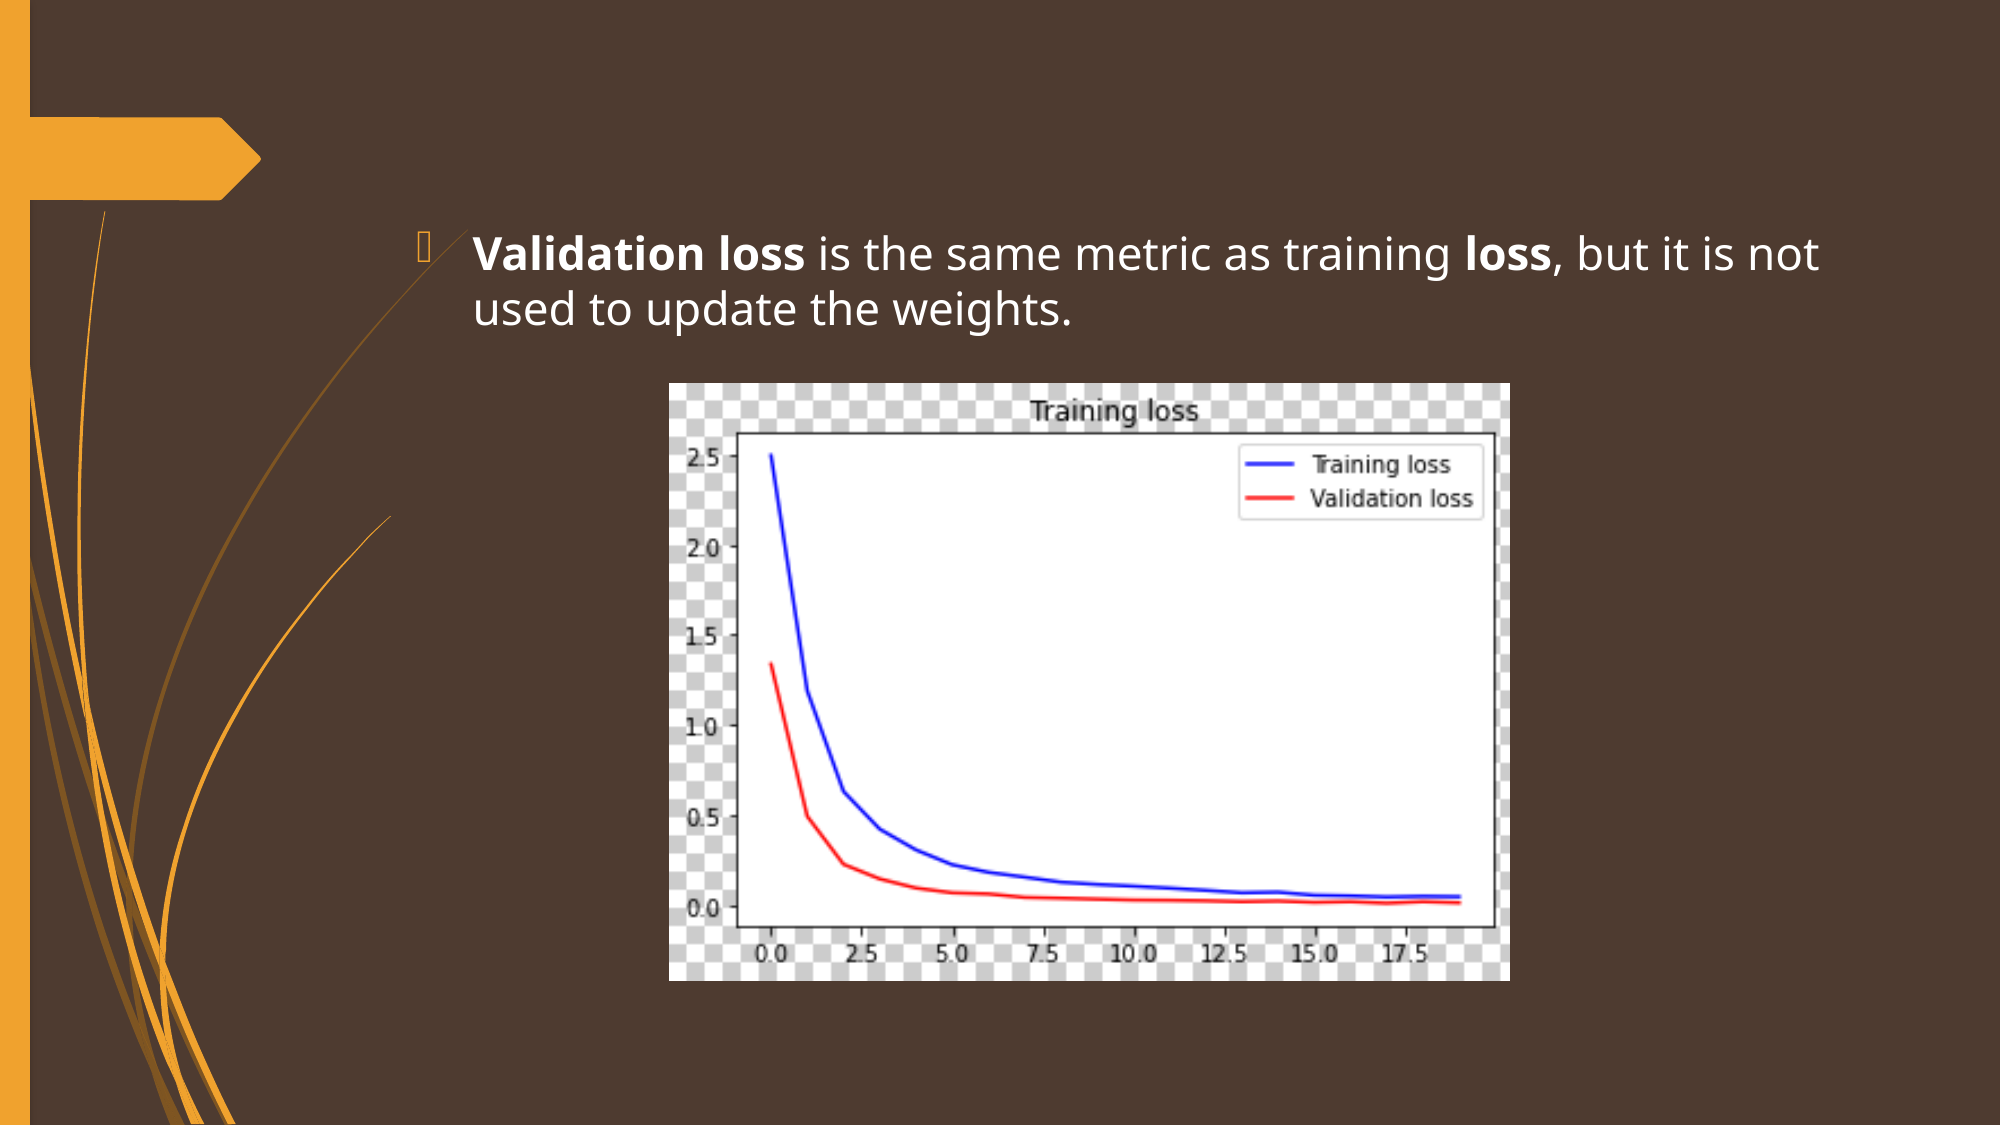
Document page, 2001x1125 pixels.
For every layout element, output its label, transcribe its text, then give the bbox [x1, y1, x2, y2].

picture [668, 383, 1510, 981]
list Validation loss is the same metric as training loss, but it is not used to update the weights. [401, 216, 1864, 837]
